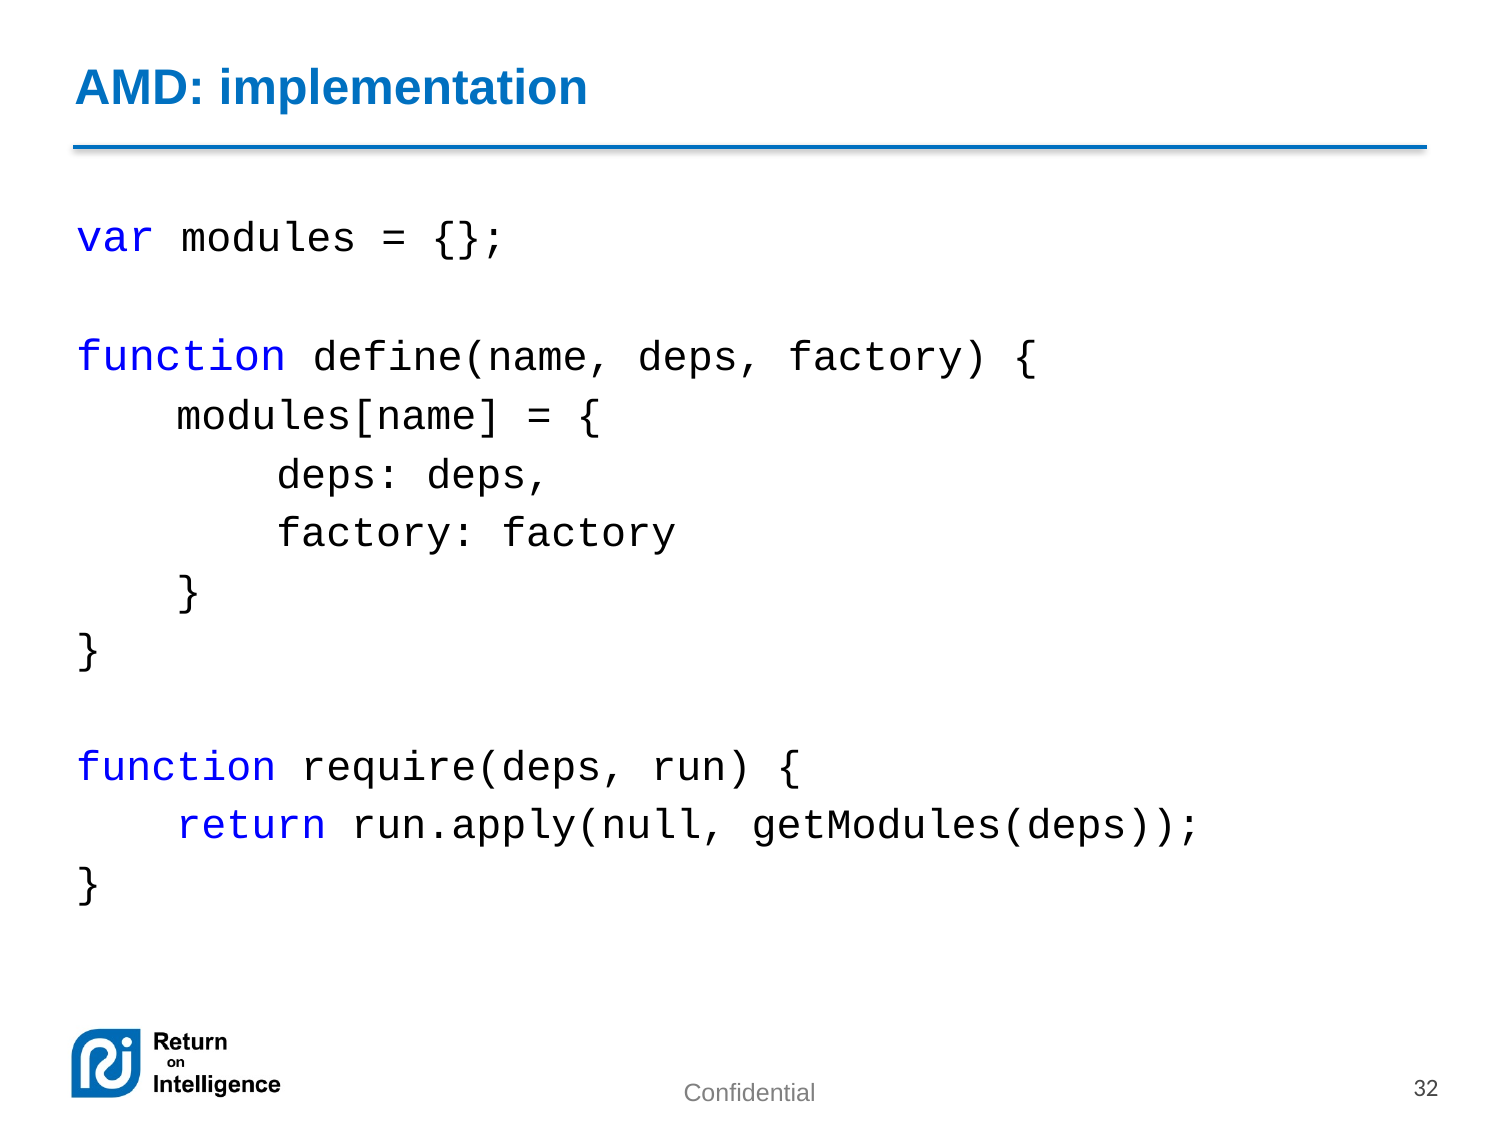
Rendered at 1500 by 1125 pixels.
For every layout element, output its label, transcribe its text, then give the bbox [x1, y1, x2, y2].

title AMD: implementation [59, 2, 1454, 166]
list var modules = {}; function define(name, deps, factory) { modules[name] = { deps: deps, factory: factory } } function require(deps, run) { return run.apply(null, getModules(deps)); } [61, 199, 1454, 988]
picture [67, 1022, 289, 1098]
